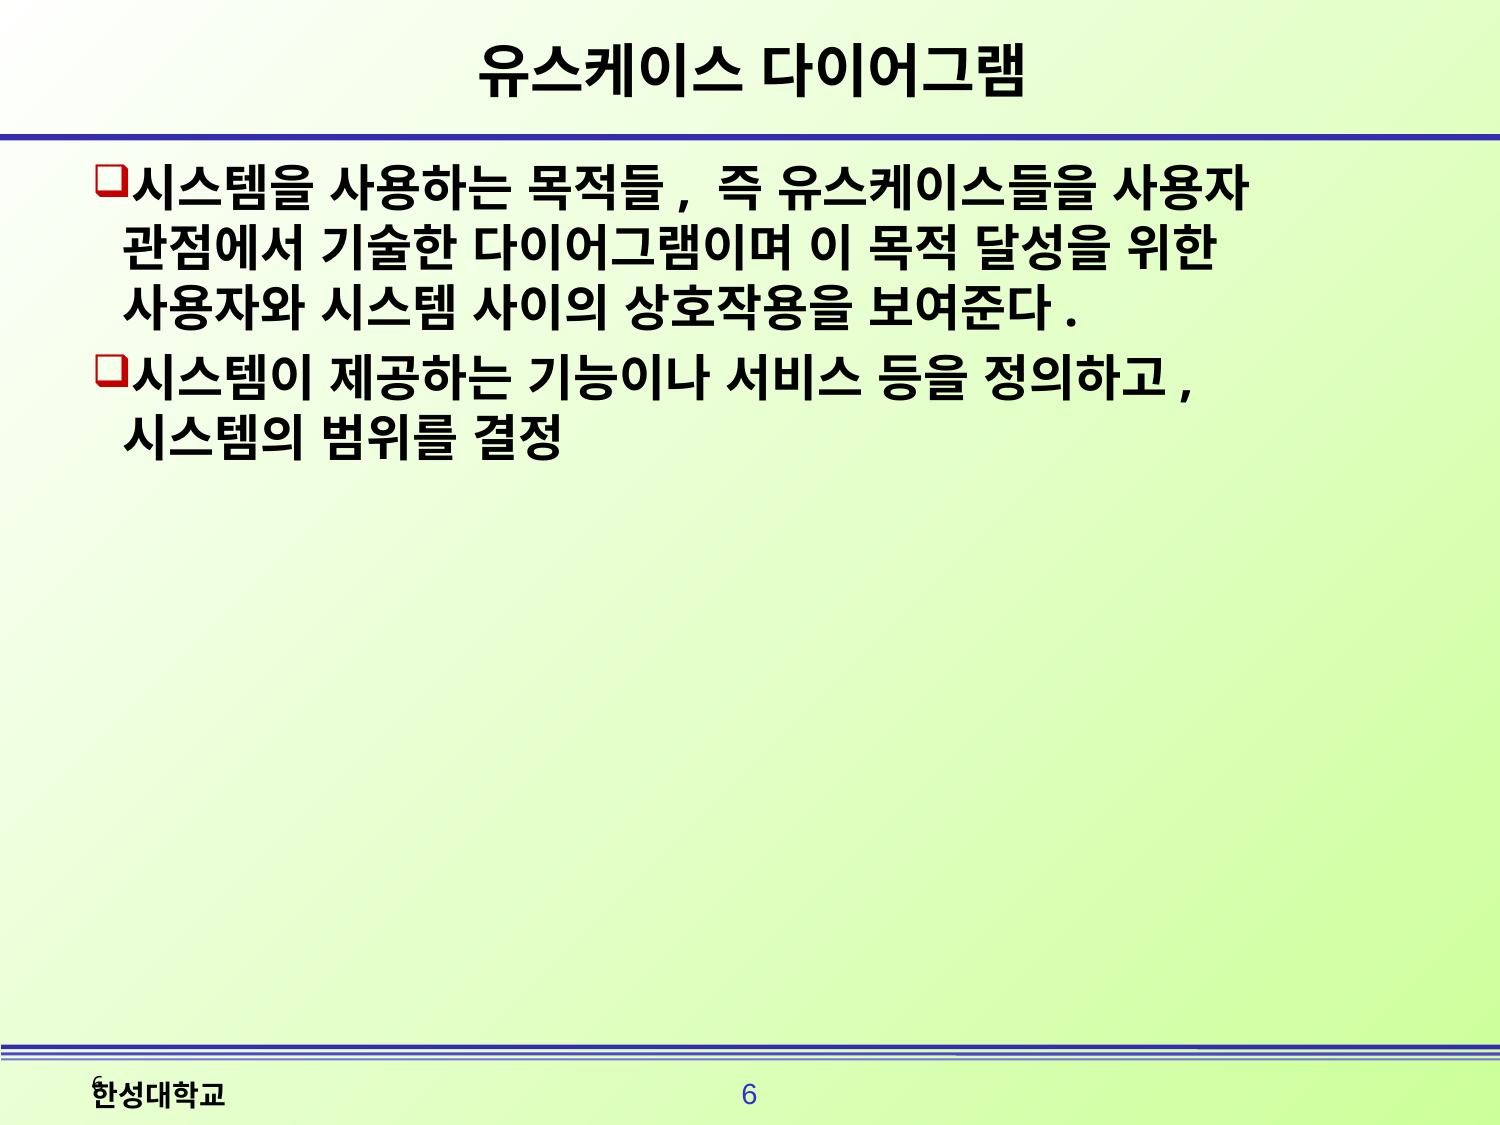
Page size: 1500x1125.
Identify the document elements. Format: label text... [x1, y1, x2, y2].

list 시스템을 사용하는 목적들, 즉 유스케이스들을 사용자 관점에서 기술한 다이어그램이며 이 목적 달성을 위한 사용자와 시스템 사이의 상호작용을 보여준다. 시스템이 제공하는 기능이나 서비스 등을 정의하고, 시스템의 범위를 결정 [76, 148, 1396, 1001]
slide_number 6 [76, 1063, 427, 1106]
title 유스케이스 다이어그램 [371, 42, 1134, 97]
